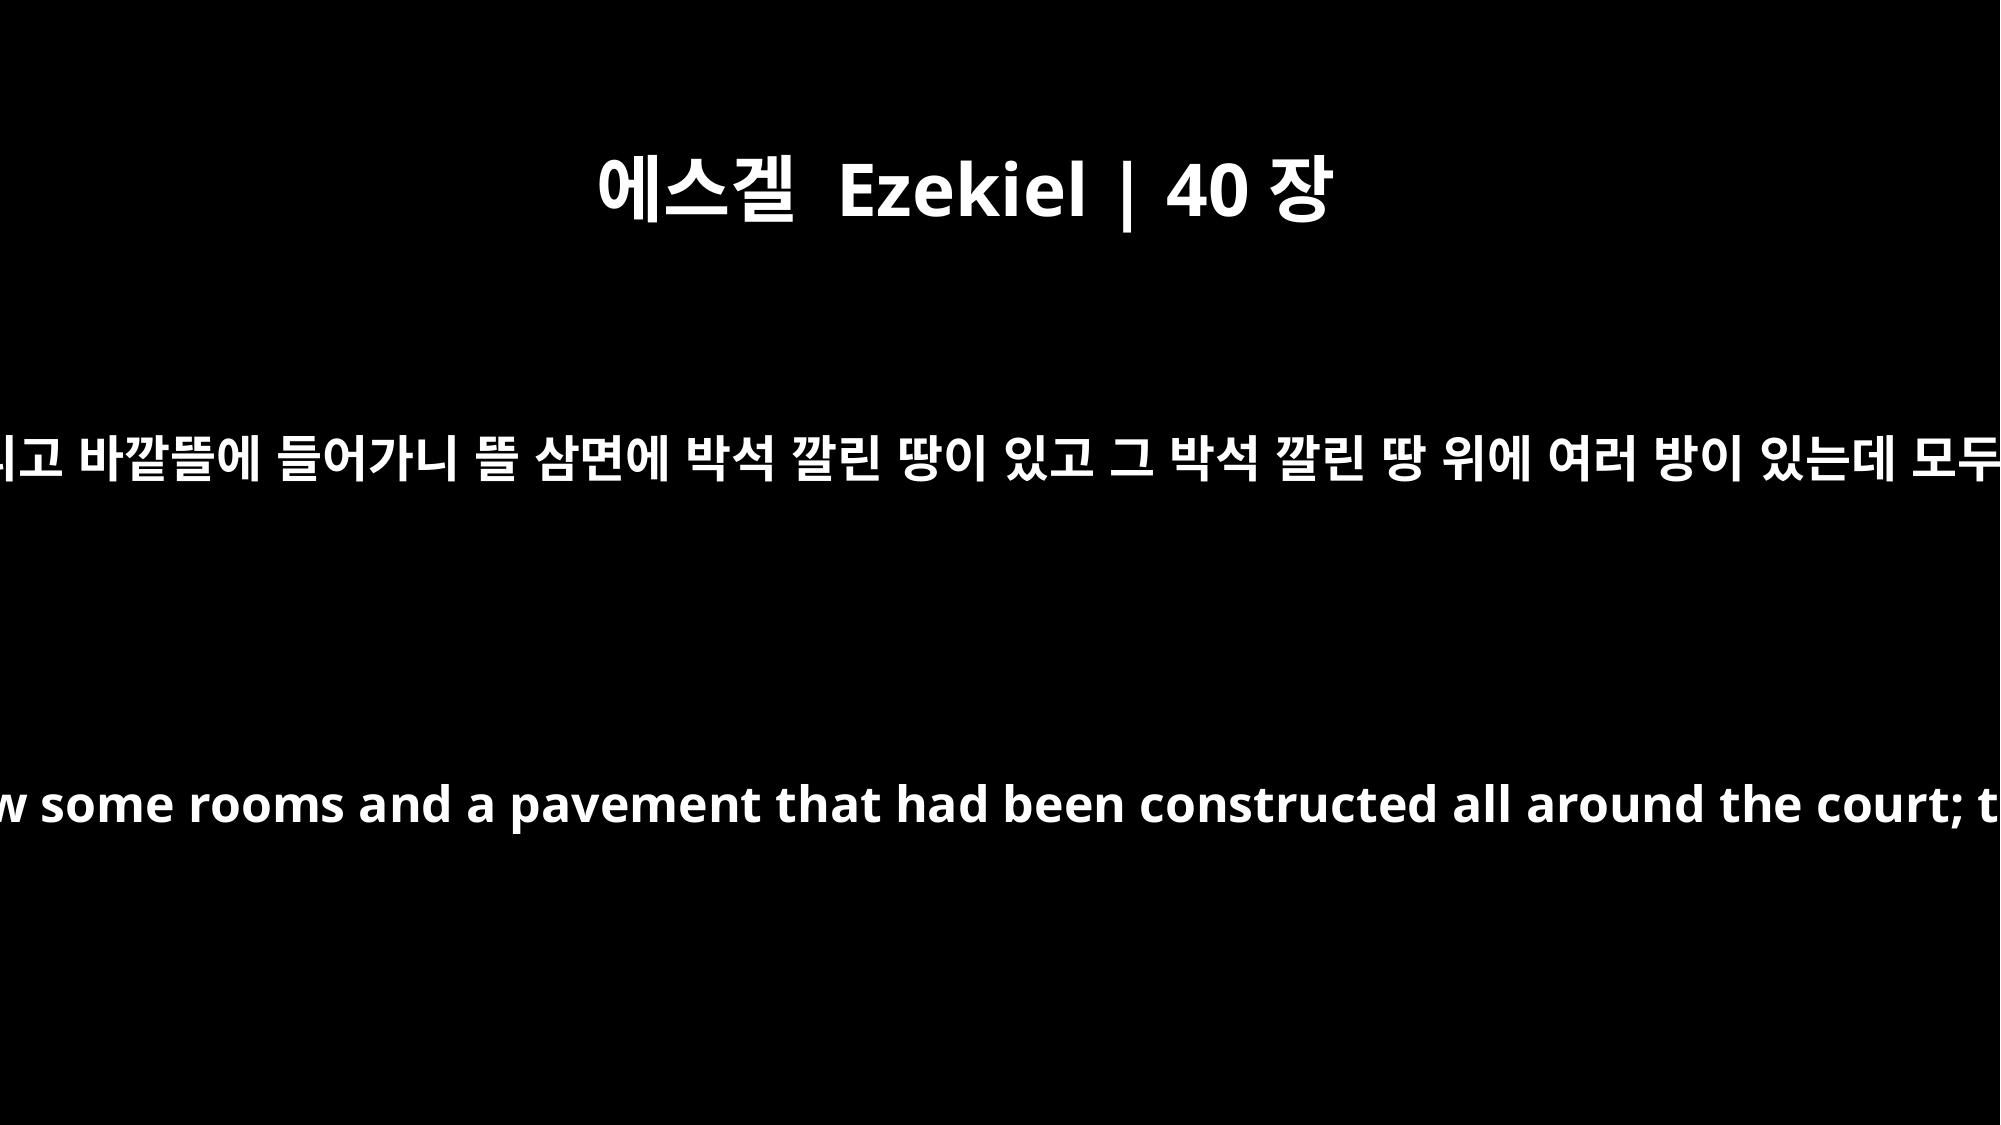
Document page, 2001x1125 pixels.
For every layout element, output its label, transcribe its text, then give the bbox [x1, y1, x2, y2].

text_box Then he brought me into the outer court. There I saw some rooms and a pavement that had been constructed all around the court; there were thirty rooms along the pavement. [0, 764, 2000, 840]
text_box 17 그가 나를 데리고 바깥뜰에 들어가니 뜰 삼면에 박석 깔린 땅이 있고 그 박석 깔린 땅 위에 여러 방이 있는데 모두 서른이며 [0, 359, 2000, 495]
text_box 에스겔 Ezekiel | 40장 [581, 136, 1351, 239]
